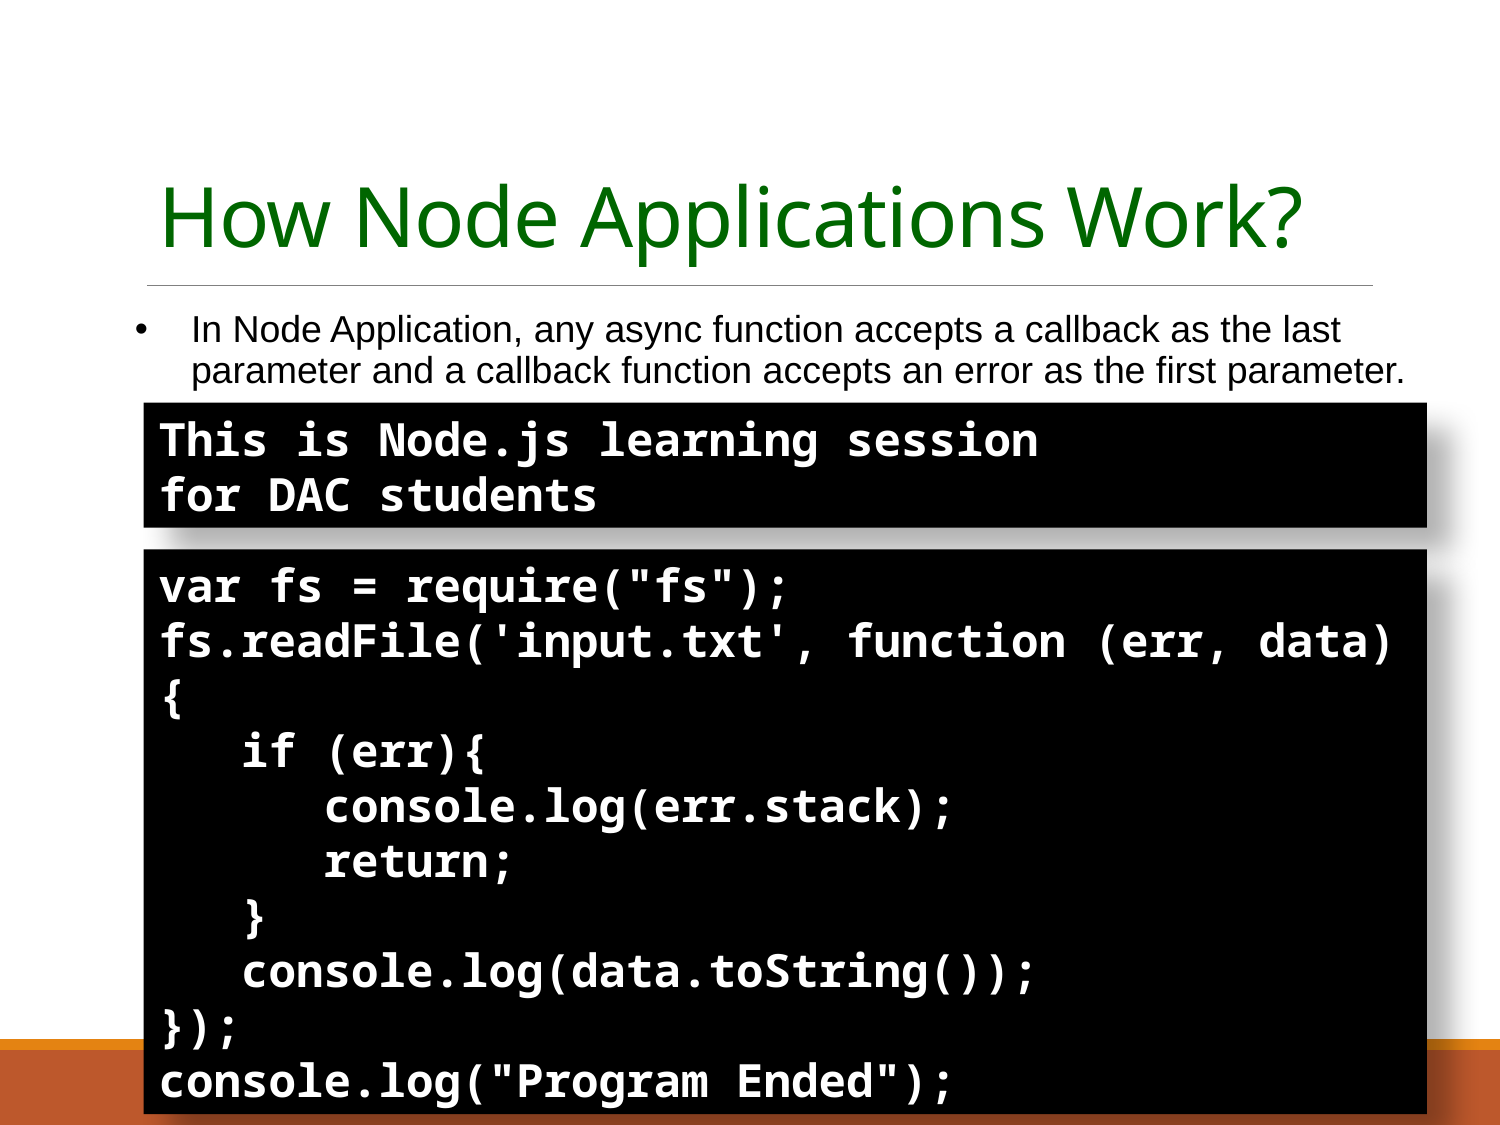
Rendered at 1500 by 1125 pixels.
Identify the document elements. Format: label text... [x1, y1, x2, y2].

title How Node Applications Work? [143, 163, 1457, 281]
list In Node Application, any async function accepts a callback as the last parameter and a callback function accepts an error as the first parameter. [99, 303, 1500, 466]
text_box This is Node.js learning session for DAC students [143, 402, 1427, 528]
text_box var fs = require("fs"); fs.readFile('input.txt', function (err, data) { if (err){ console.log(err.stack); return; } console.log(data.toString()); }); console.log("Program Ended"); [143, 549, 1427, 1115]
